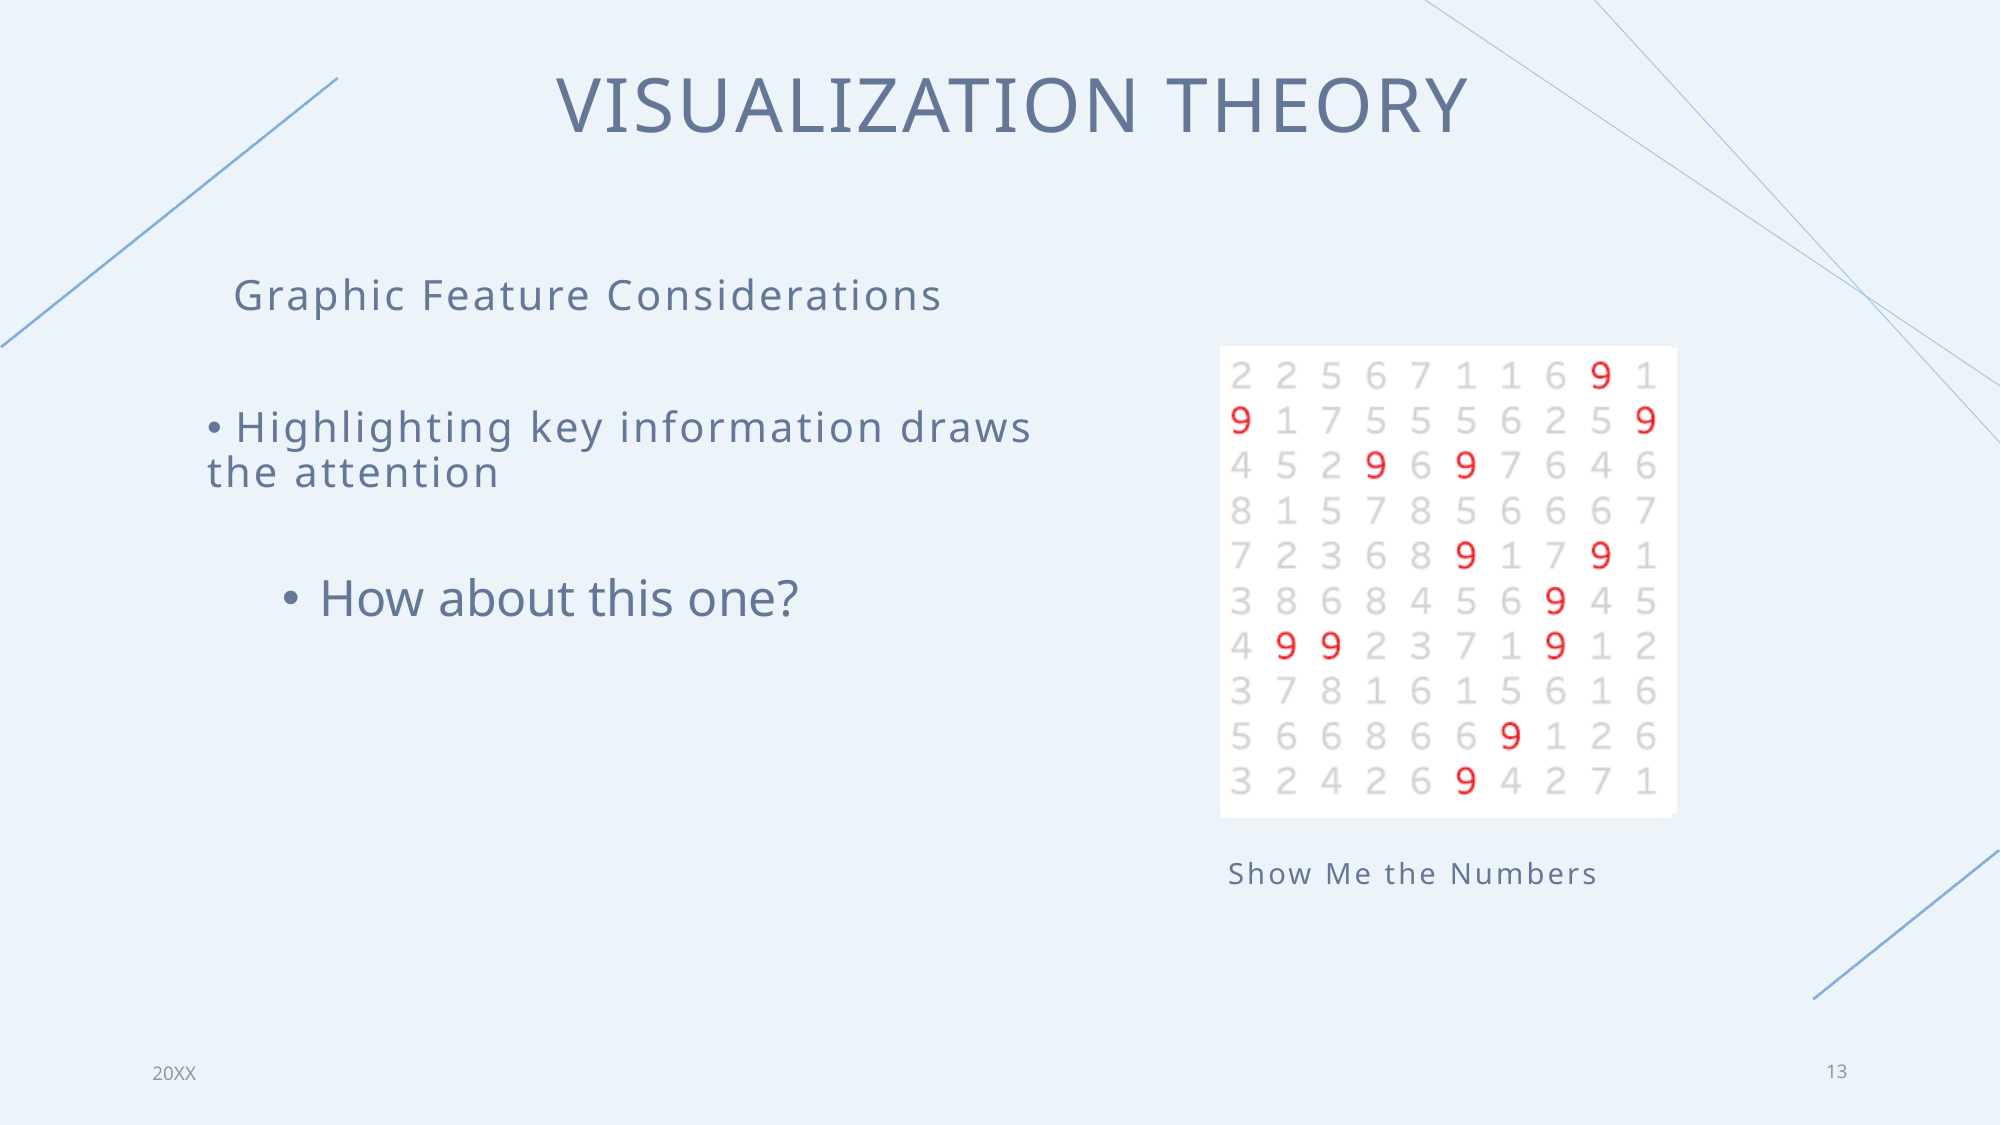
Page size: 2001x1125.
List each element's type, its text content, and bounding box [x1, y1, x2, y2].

picture [0, 77, 338, 348]
slide_number 13 [1412, 1042, 1863, 1103]
picture [1220, 346, 1677, 818]
picture [1812, 849, 2000, 1000]
text_box Graphic Feature Considerations [149, 266, 1026, 392]
slide_number 20XX [137, 1042, 588, 1103]
text_box Show Me the Numbers [1169, 851, 1656, 912]
text_box Highlighting key information draws the attention How about this one? [192, 399, 1069, 1013]
text_box Visualization Theory [322, 0, 1704, 218]
